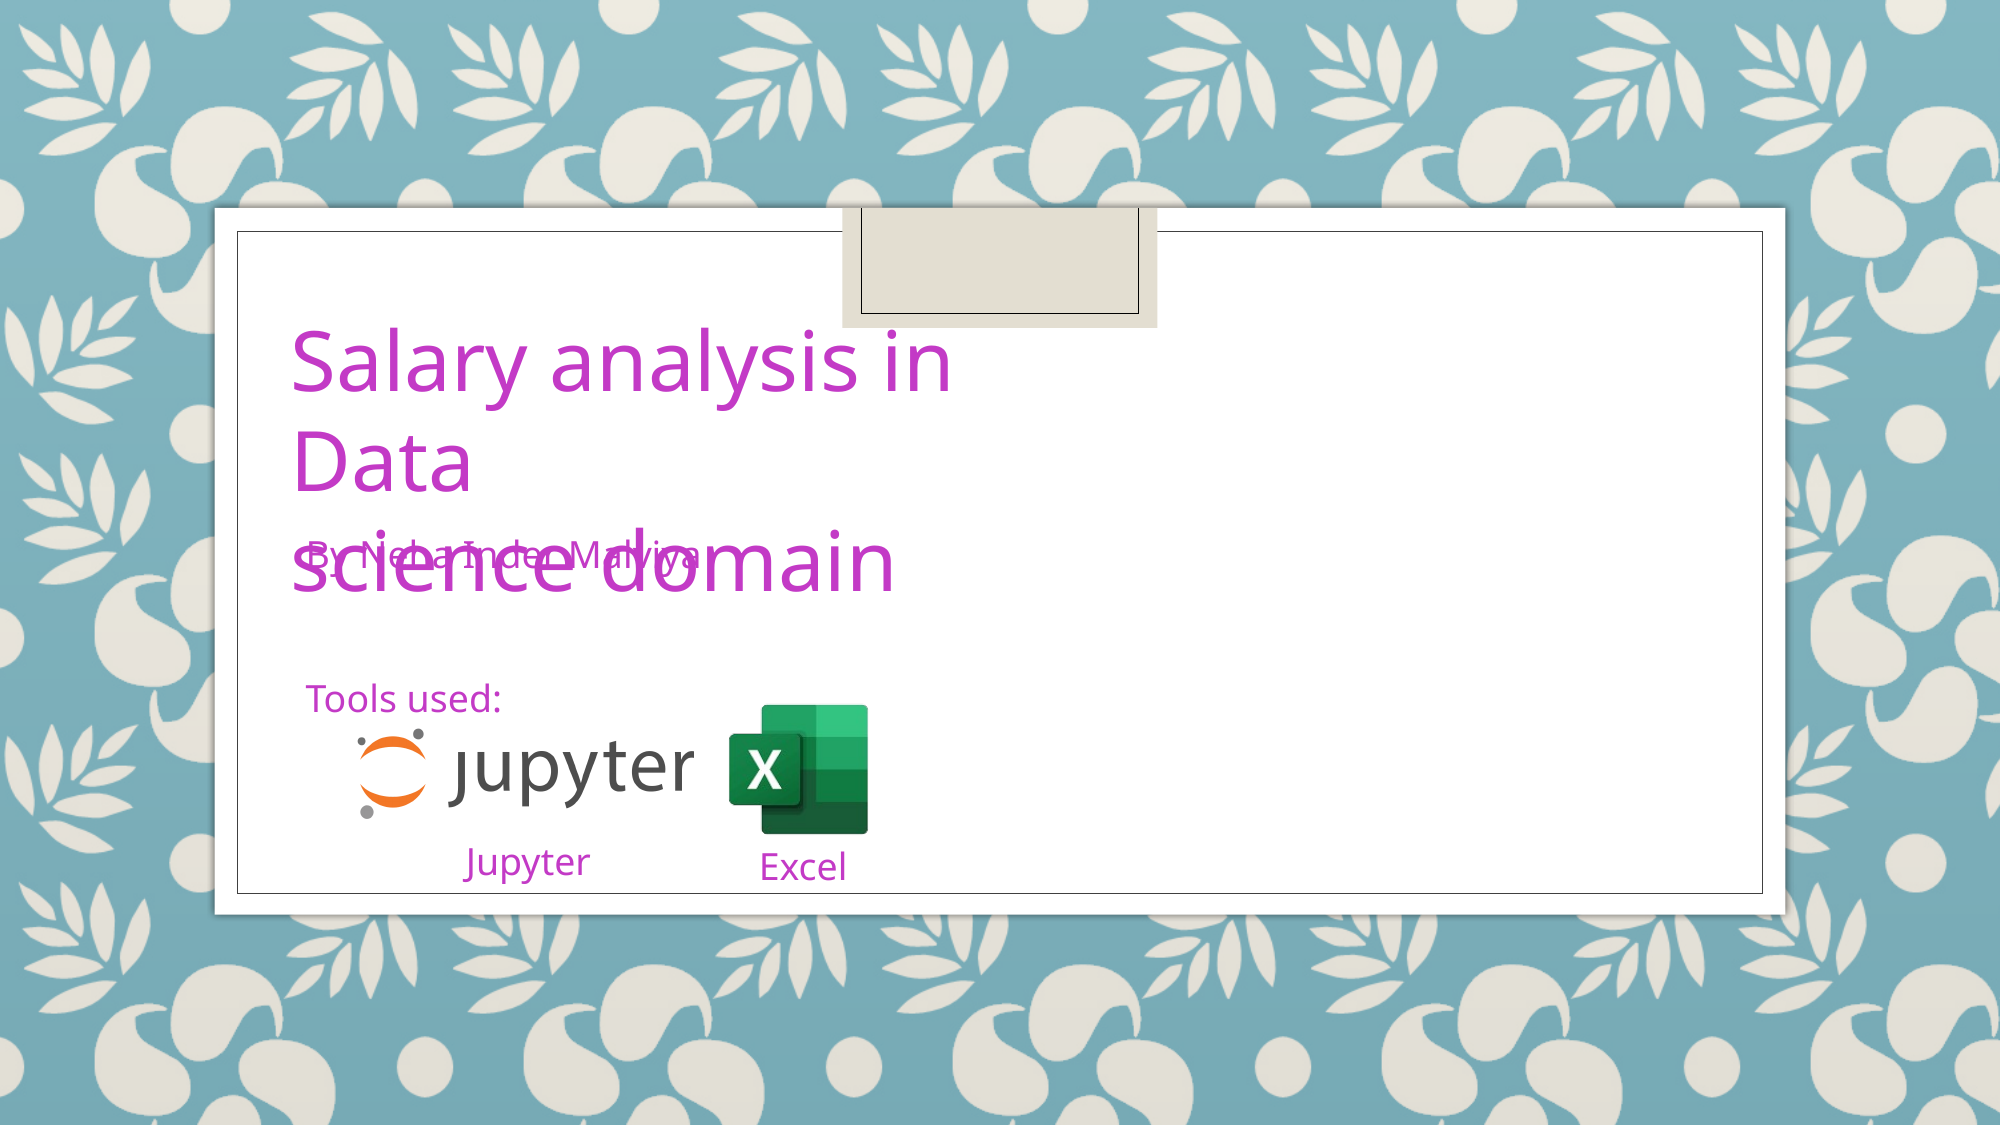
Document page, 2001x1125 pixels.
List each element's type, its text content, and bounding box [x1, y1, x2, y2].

text_box Jupyter [451, 830, 628, 890]
text_box Excel [744, 874, 929, 896]
picture [357, 672, 944, 867]
text_box Salary analysis in Data science domain [275, 300, 1113, 616]
text_box By Neha Inder Malviya [290, 523, 1060, 583]
text_box Tools used: [290, 668, 653, 773]
